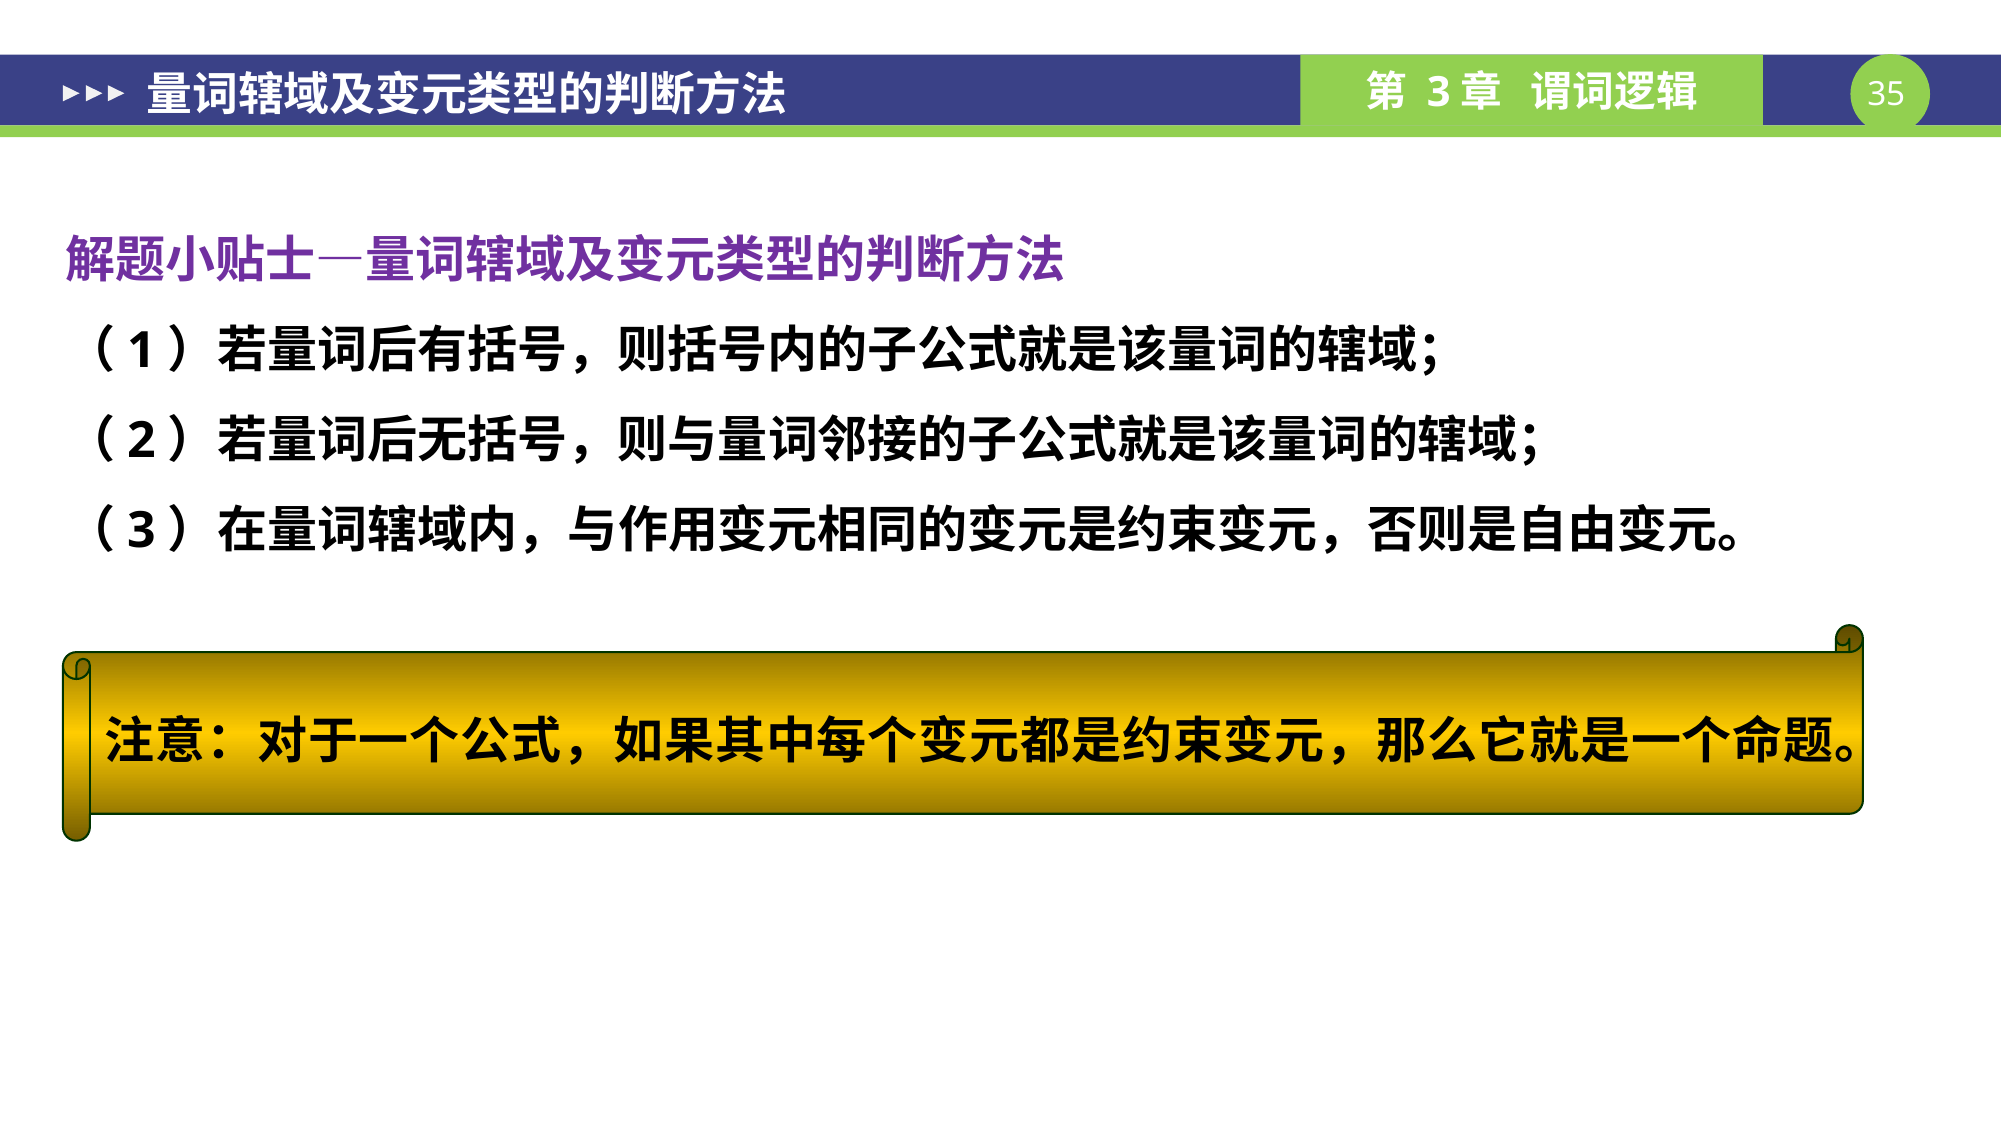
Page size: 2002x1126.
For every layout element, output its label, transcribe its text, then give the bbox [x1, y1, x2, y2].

text_box 注意：对于一个公式，如果其中每个变元都是约束变元，那么它就是一个命题。 [62, 625, 1863, 841]
text_box 量词辖域及变元类型的判断方法 [126, 59, 998, 126]
list 解题小贴士—量词辖域及变元类型的判断方法 （1）若量词后有括号，则括号内的子公式就是该量词的辖域； （2）若量词后无括号，则与量词邻接的子公式就是该量词的辖域； （3）在量词辖域内，与作用变元相同的变元是约束变元，否则是自由变元。 [45, 187, 1938, 699]
